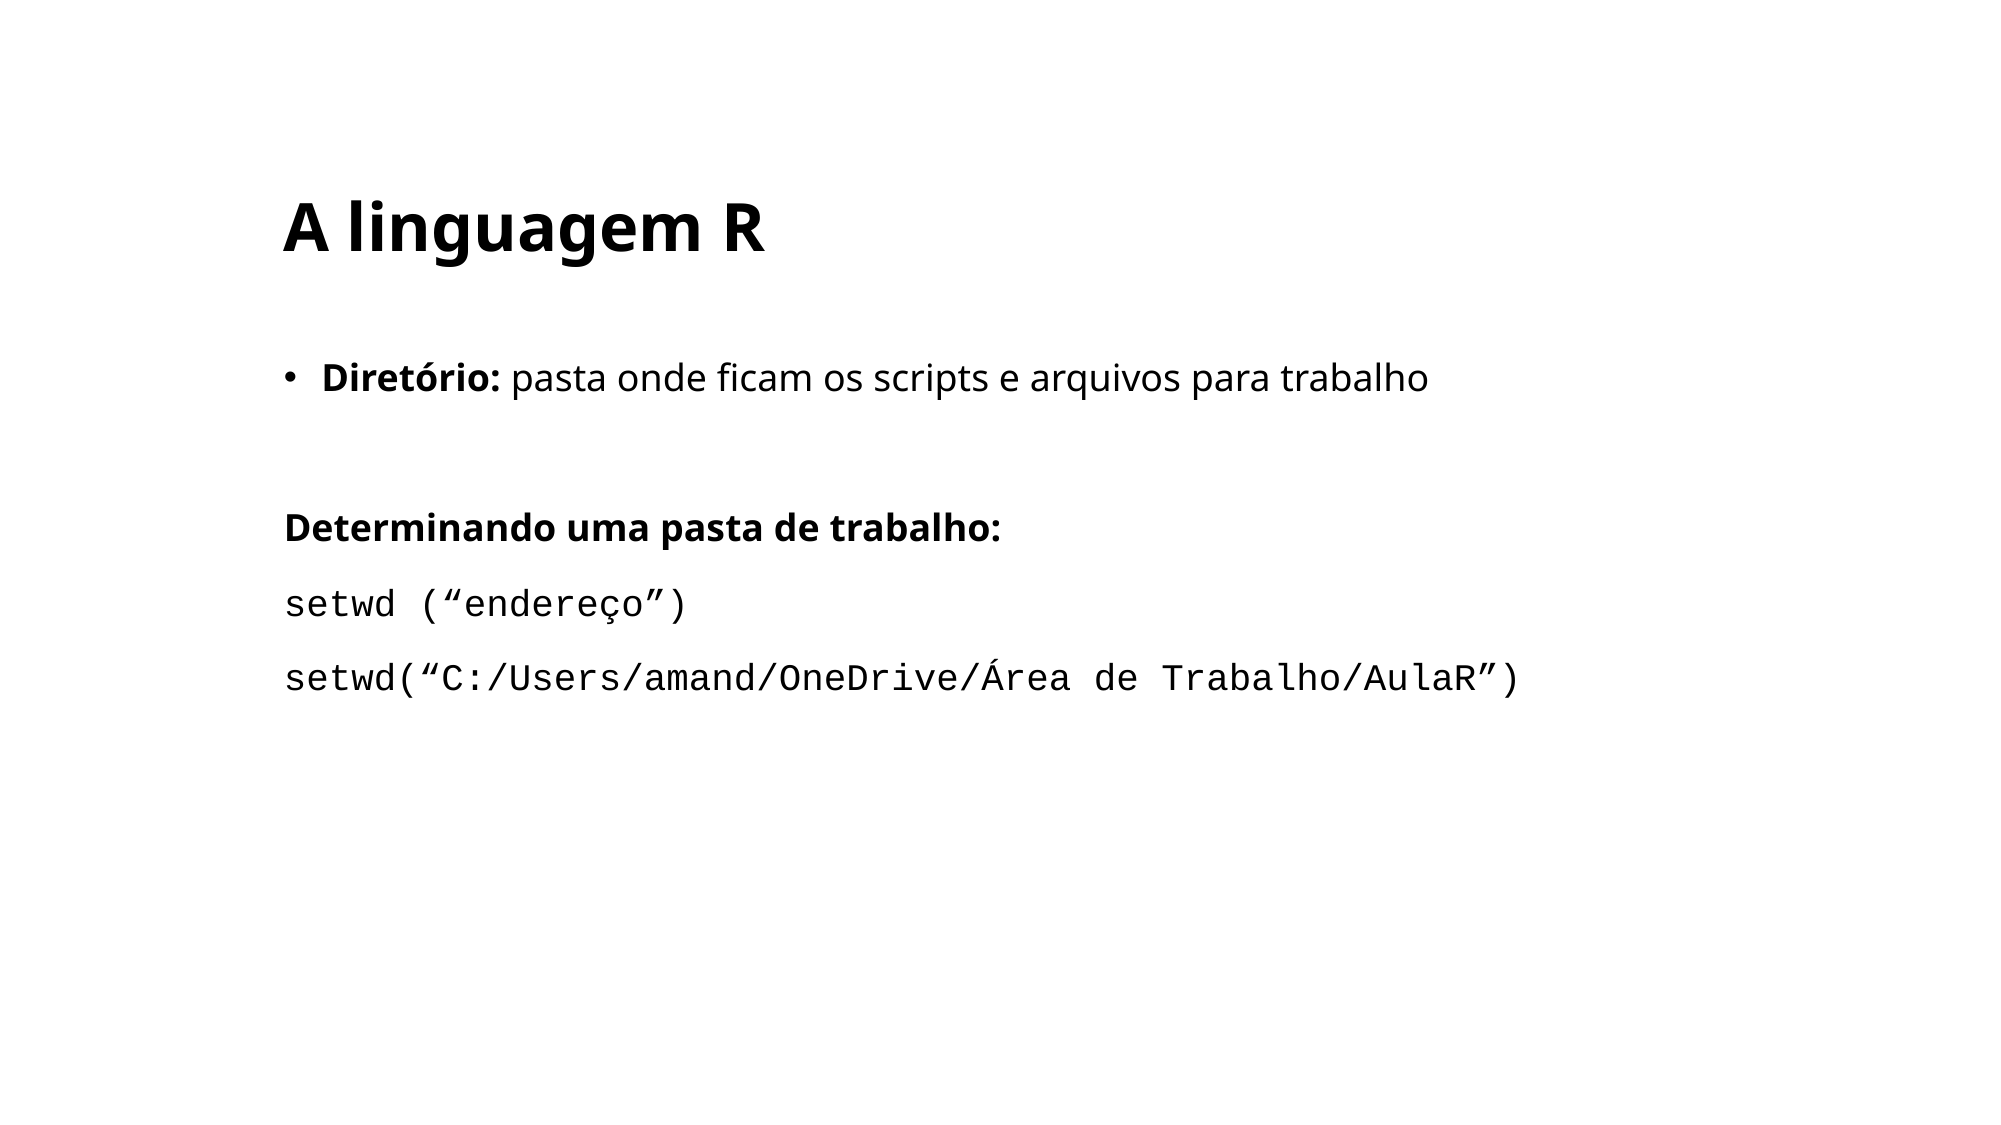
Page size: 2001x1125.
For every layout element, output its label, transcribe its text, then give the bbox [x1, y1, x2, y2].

title A linguagem R [268, 112, 1732, 337]
list Diretório: pasta onde ficam os scripts e arquivos para trabalho Determinando uma pasta de trabalho: setwd (“endereço”) setwd(“C:/Users/amand/OneDrive/Área de Trabalho/AulaR”) [268, 337, 1732, 1017]
